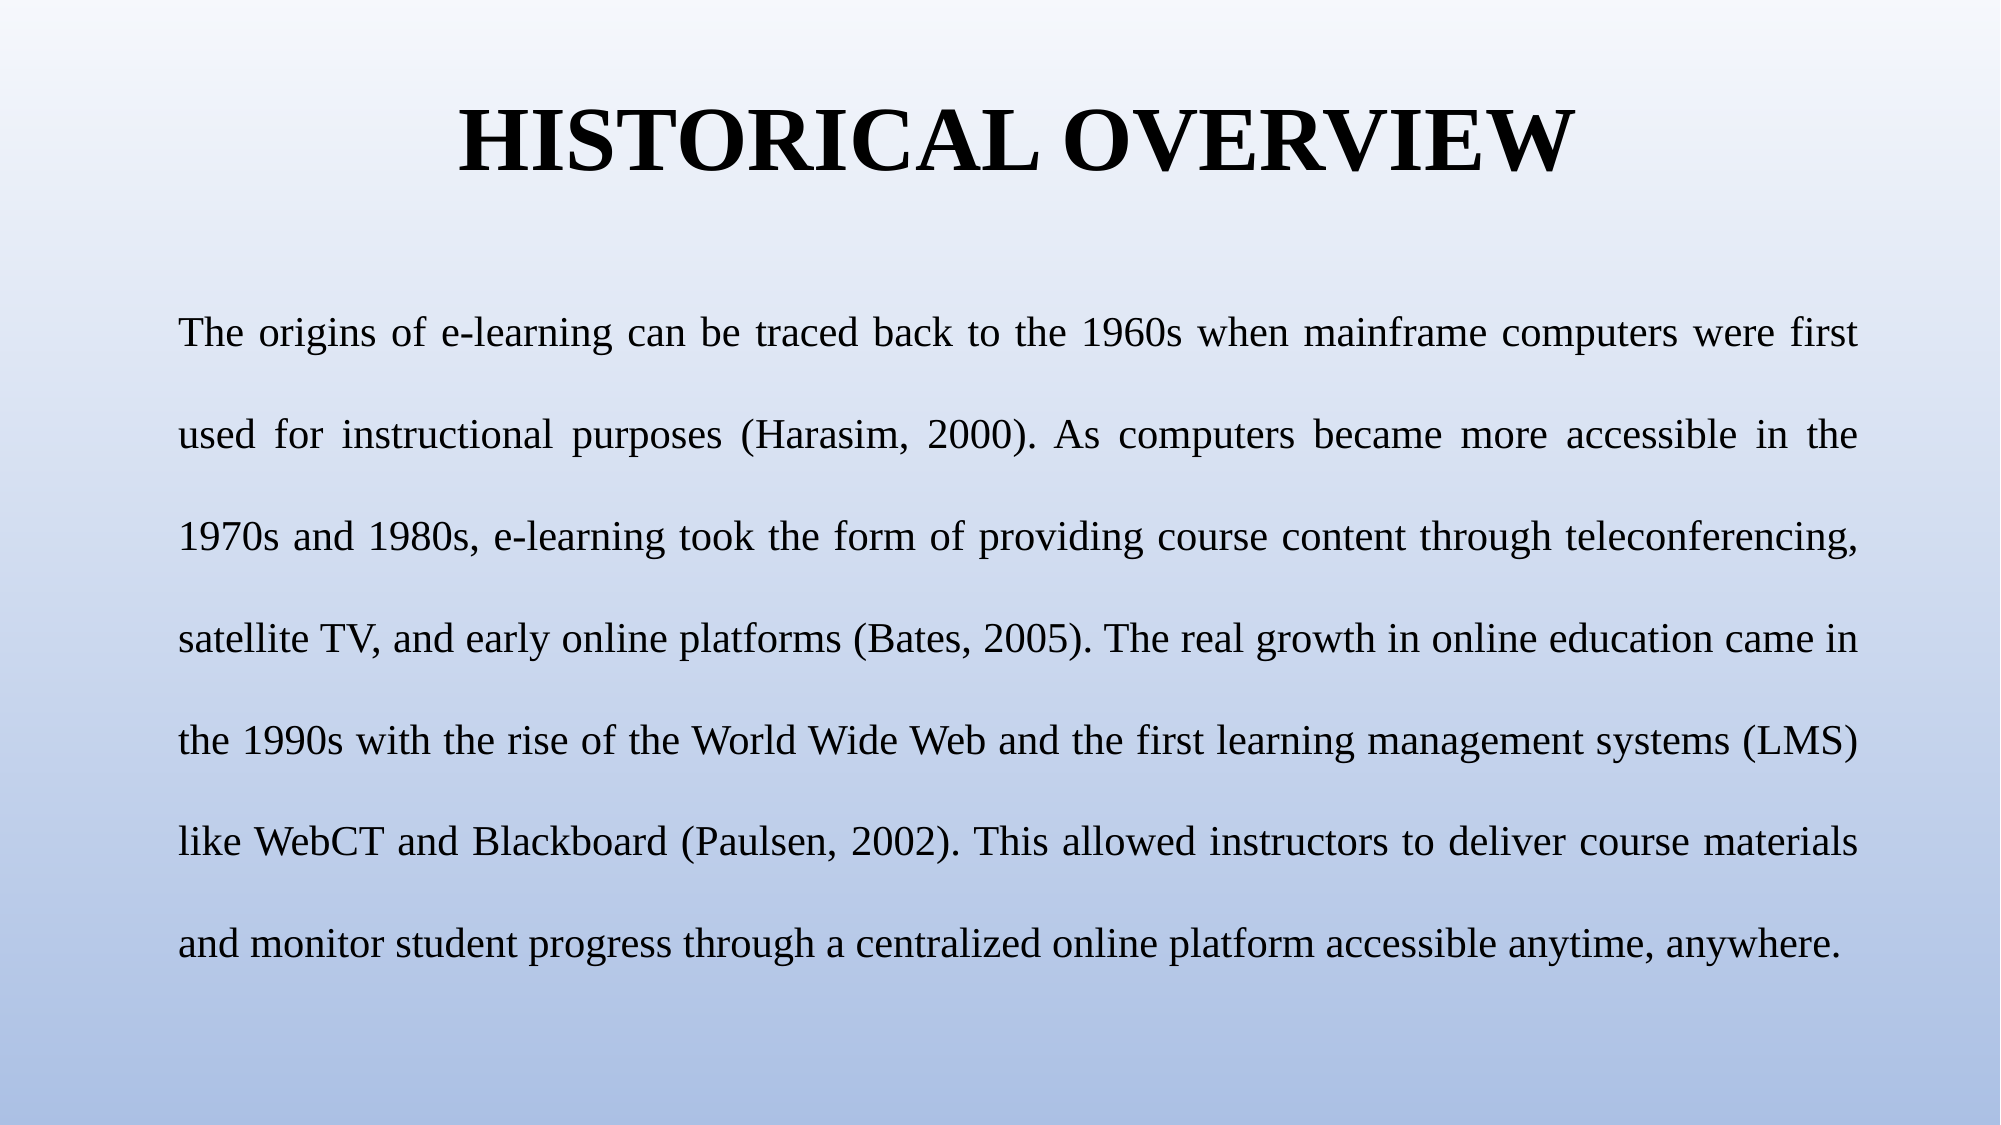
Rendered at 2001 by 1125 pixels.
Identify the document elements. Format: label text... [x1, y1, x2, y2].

title HISTORICAL OVERVIEW [287, 35, 1750, 245]
list The origins of e-learning can be traced back to the 1960s when mainframe computers were first used for instructional purposes (Harasim, 2000). As computers became more accessible in the 1970s and 1980s, e-learning took the form of providing course content through teleconferencing, satellite TV, and early online platforms (Bates, 2005). The real growth in online education came in the 1990s with the rise of the World Wide Web and the first learning management systems (LMS) like WebCT and Blackboard (Paulsen, 2002). This allowed instructors to deliver course materials and monitor student progress through a centralized online platform accessible anytime, anywhere. [163, 245, 1874, 1048]
